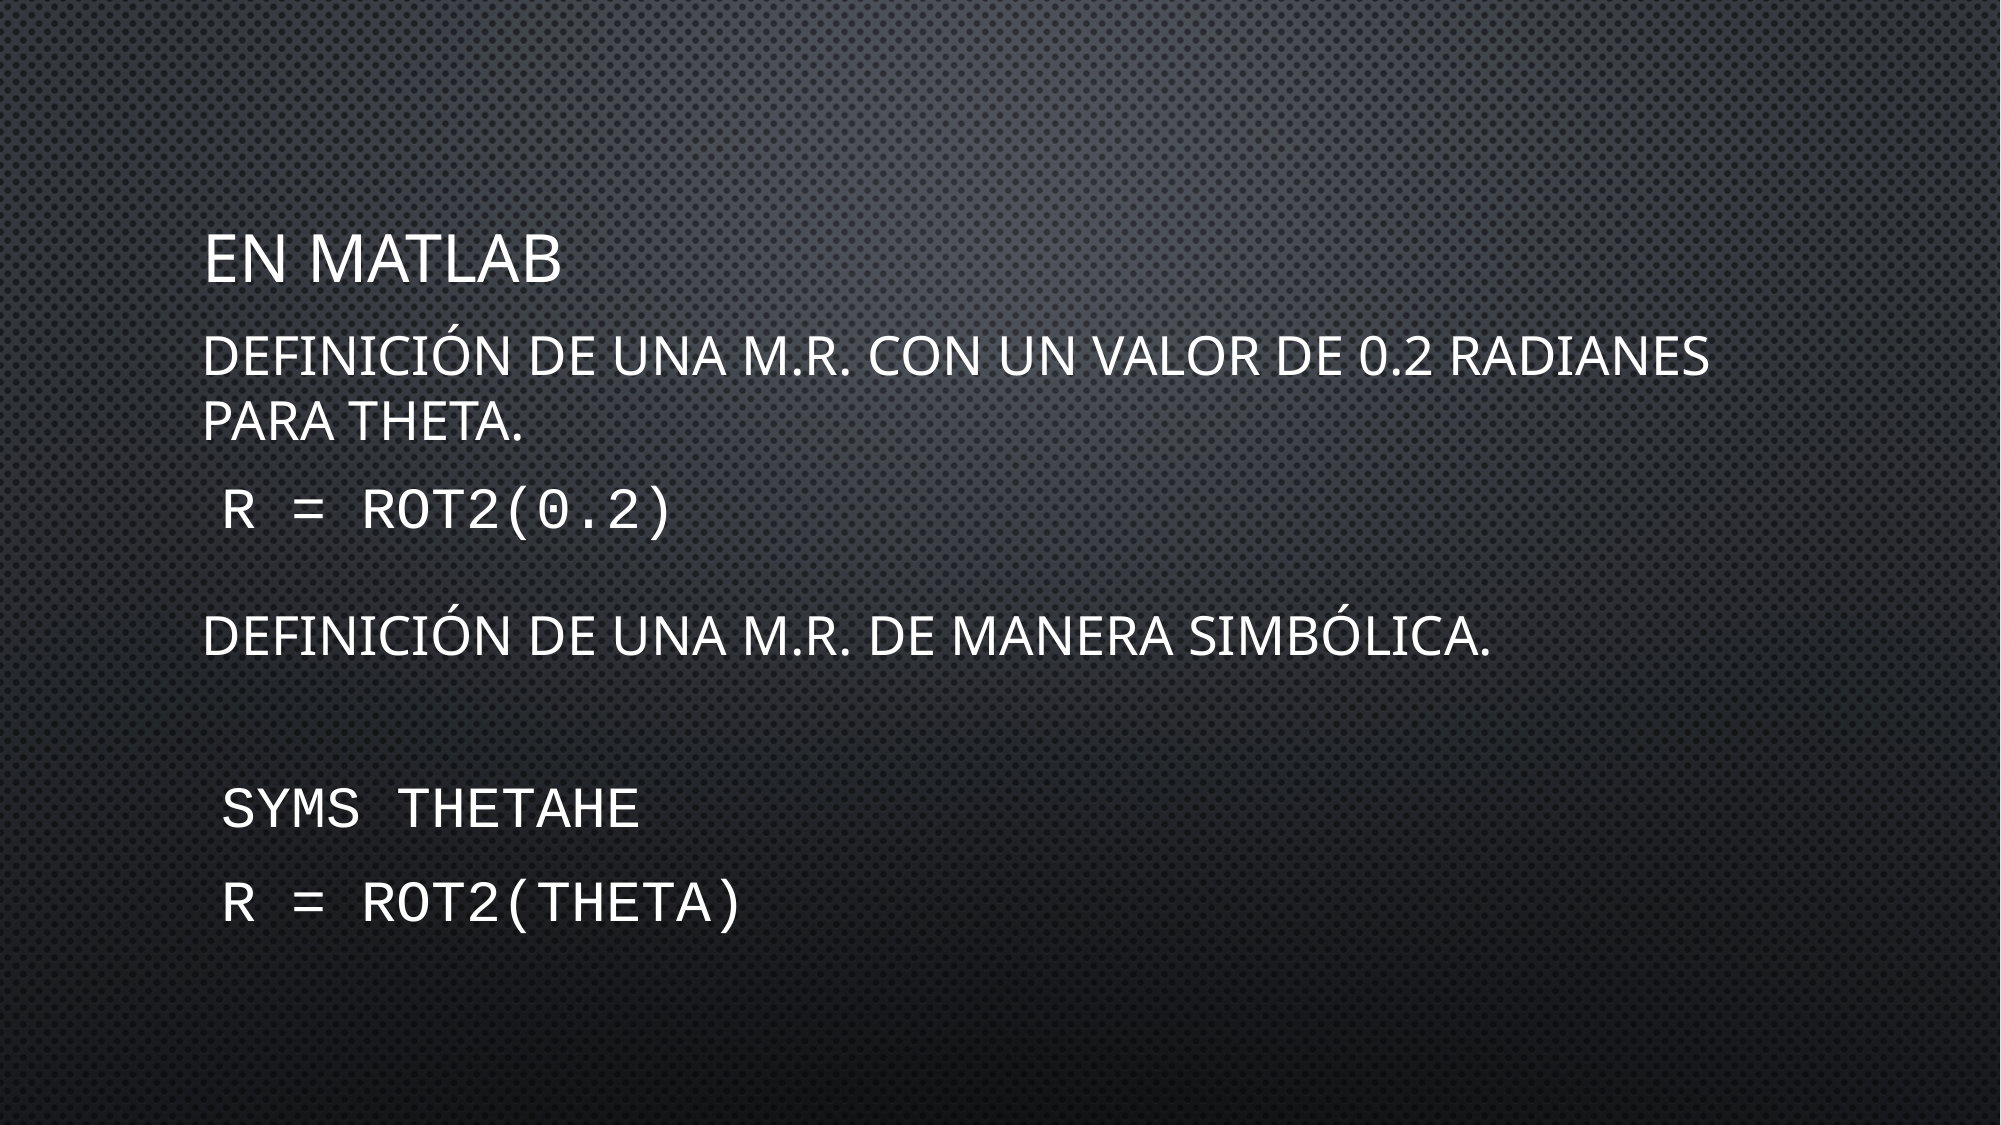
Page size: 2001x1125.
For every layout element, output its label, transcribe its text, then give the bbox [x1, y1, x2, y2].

title En matlab [187, 99, 1813, 413]
text_box syms thetahe R = rot2(theta) [206, 682, 1777, 1020]
text_box Definición de una M.R. de manera simbólica. [187, 593, 1796, 674]
list R = rot2(0.2) [206, 460, 1777, 550]
text_box Definición de una M.R. con un valor de 0.2 radianes para theta. [187, 314, 1796, 459]
